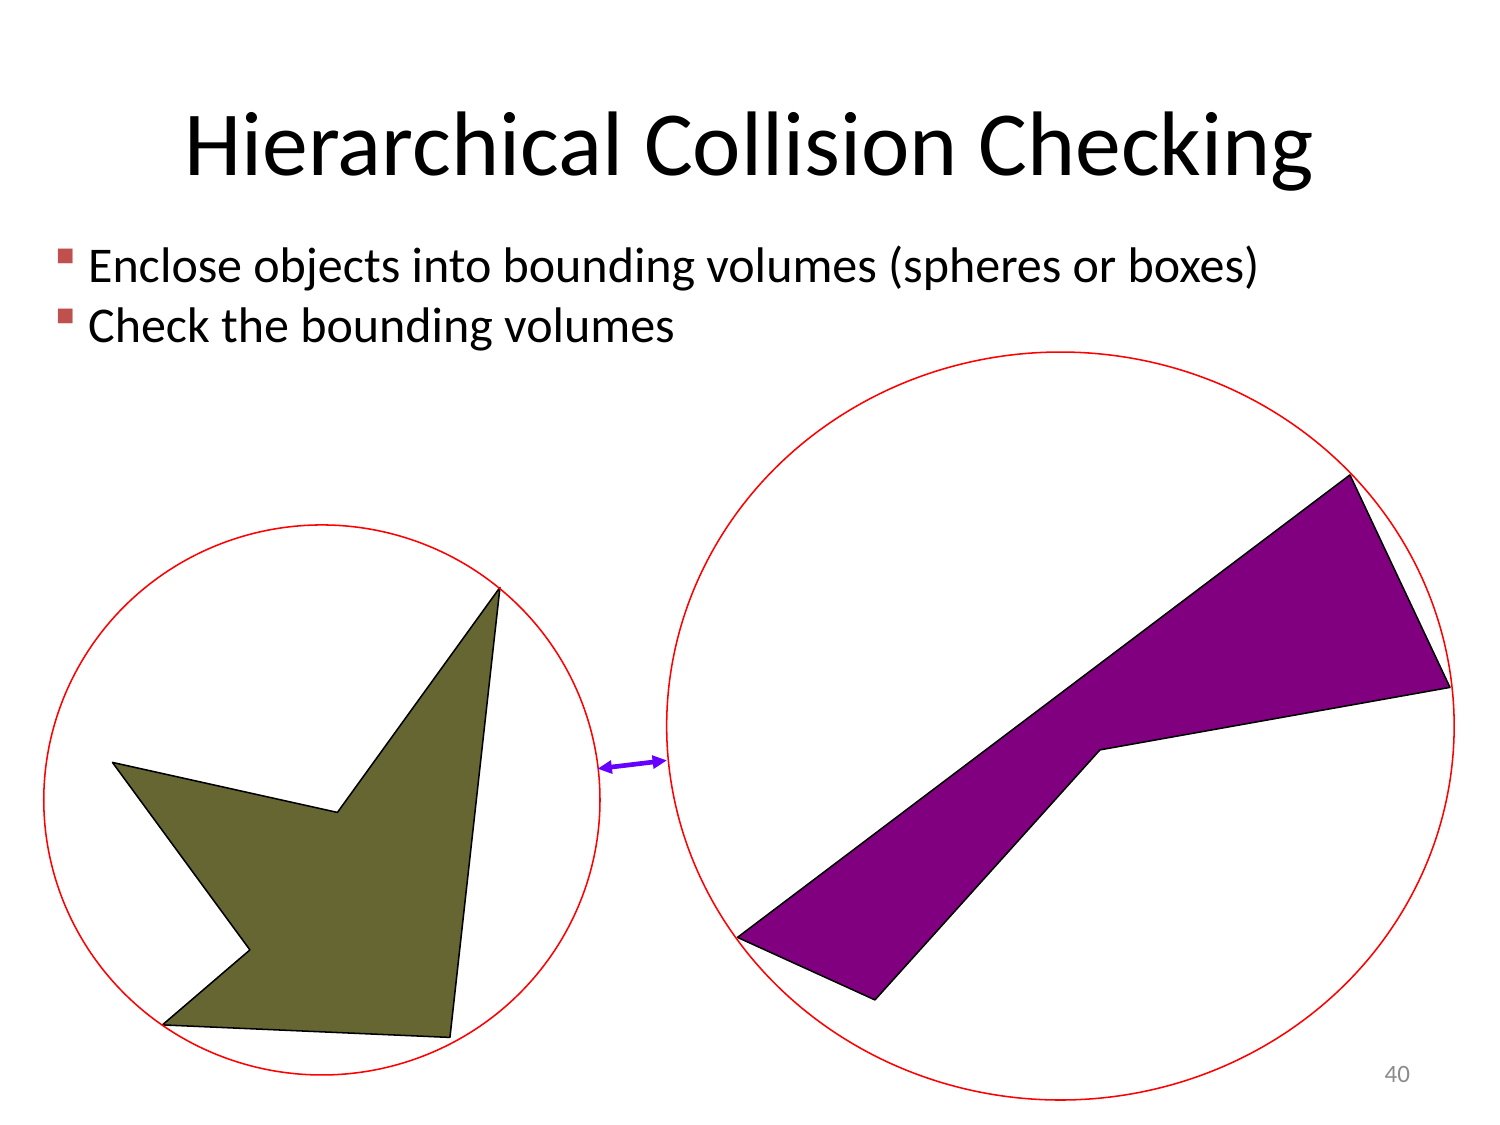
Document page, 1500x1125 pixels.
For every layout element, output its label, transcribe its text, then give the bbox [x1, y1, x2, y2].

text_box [43, 351, 1455, 1101]
title Hierarchical Collision Checking [75, 45, 1425, 233]
text_box Enclose objects into bounding volumes (spheres or boxes) Check the bounding volumes [39, 224, 1287, 354]
